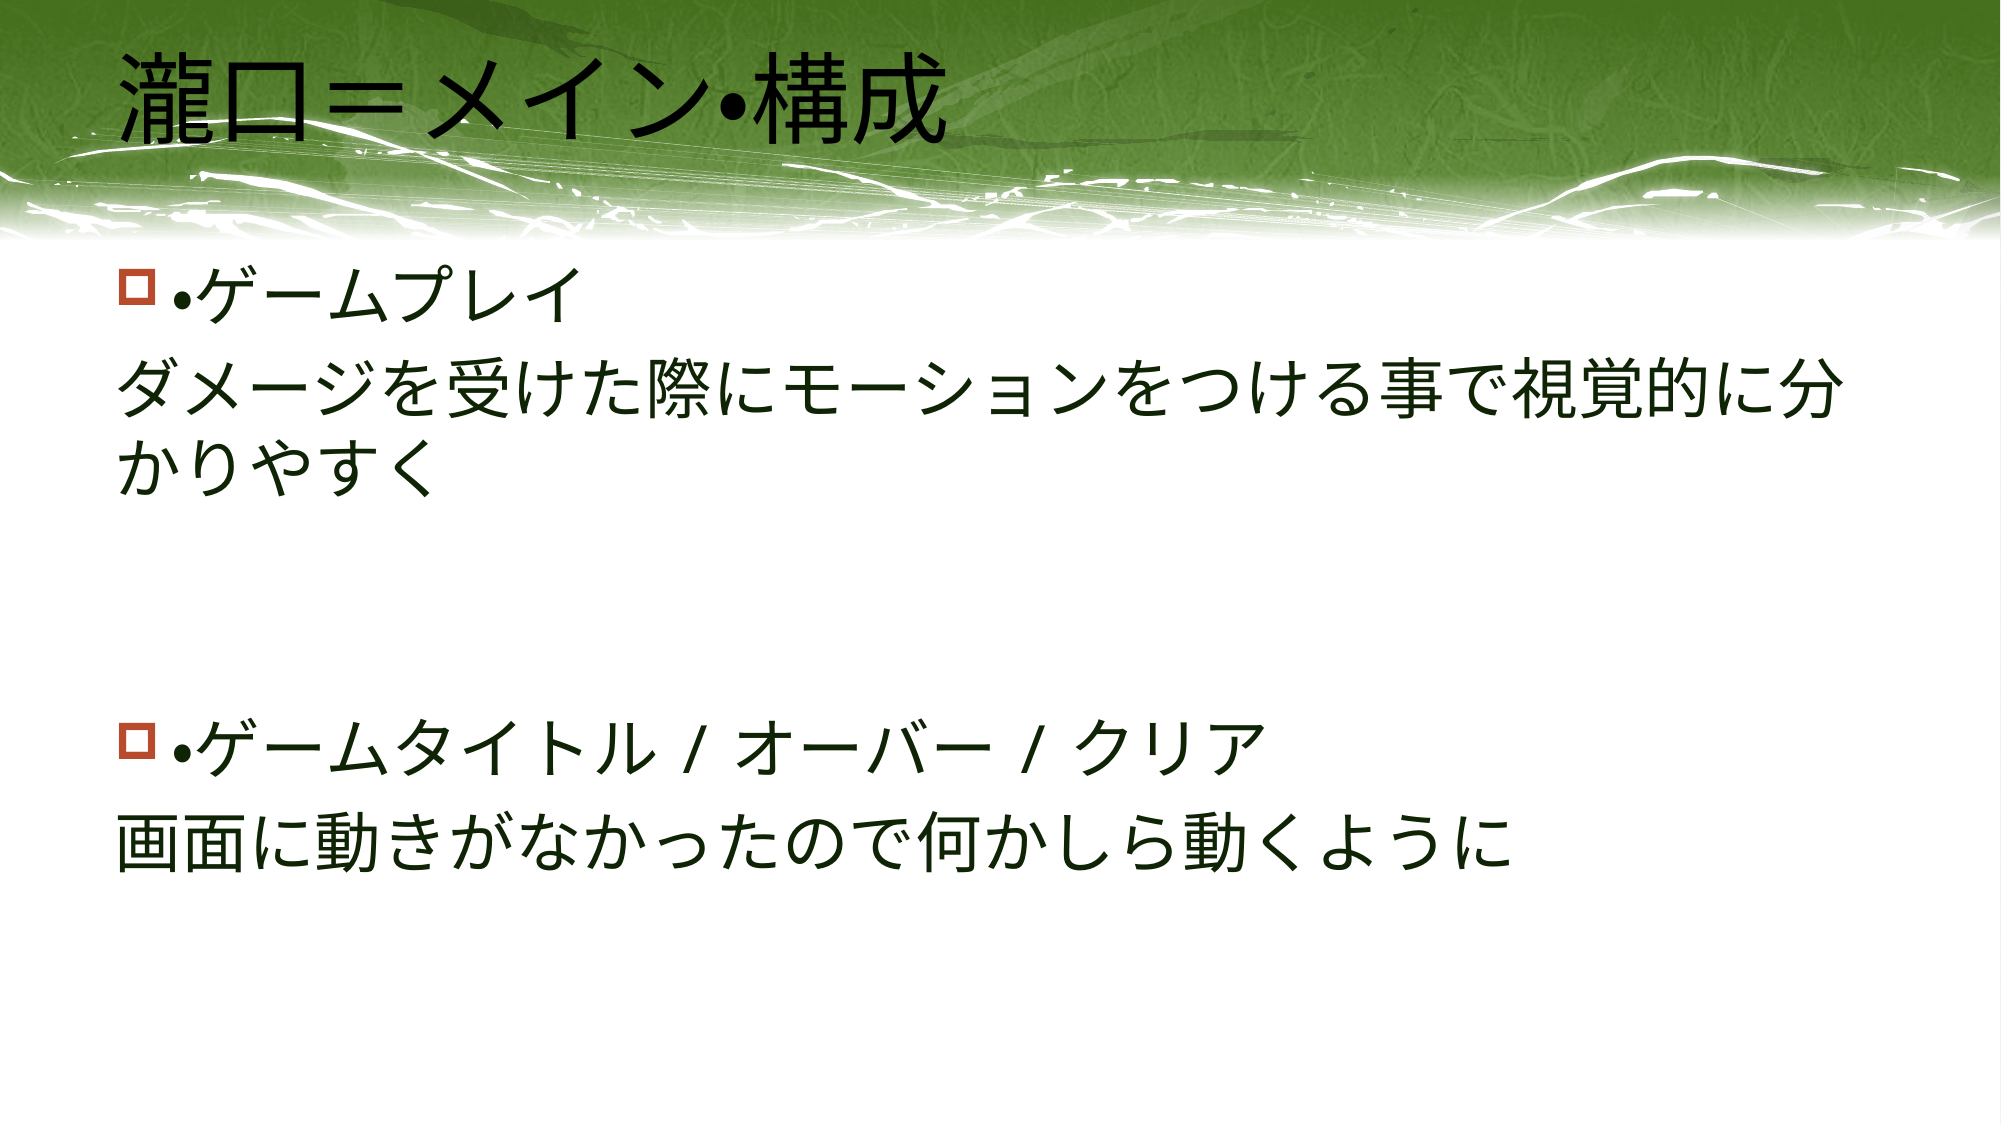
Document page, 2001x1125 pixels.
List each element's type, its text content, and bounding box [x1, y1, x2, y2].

list ・ゲームプレイ ダメージを受けた際にモーションをつける事で視覚的に分かりやすく ・ゲームタイトル/オーバー/クリア 画面に動きがなかったので何かしら動くように [99, 246, 1900, 1005]
title 瀧口＝メイン・構成 [101, 23, 1902, 168]
